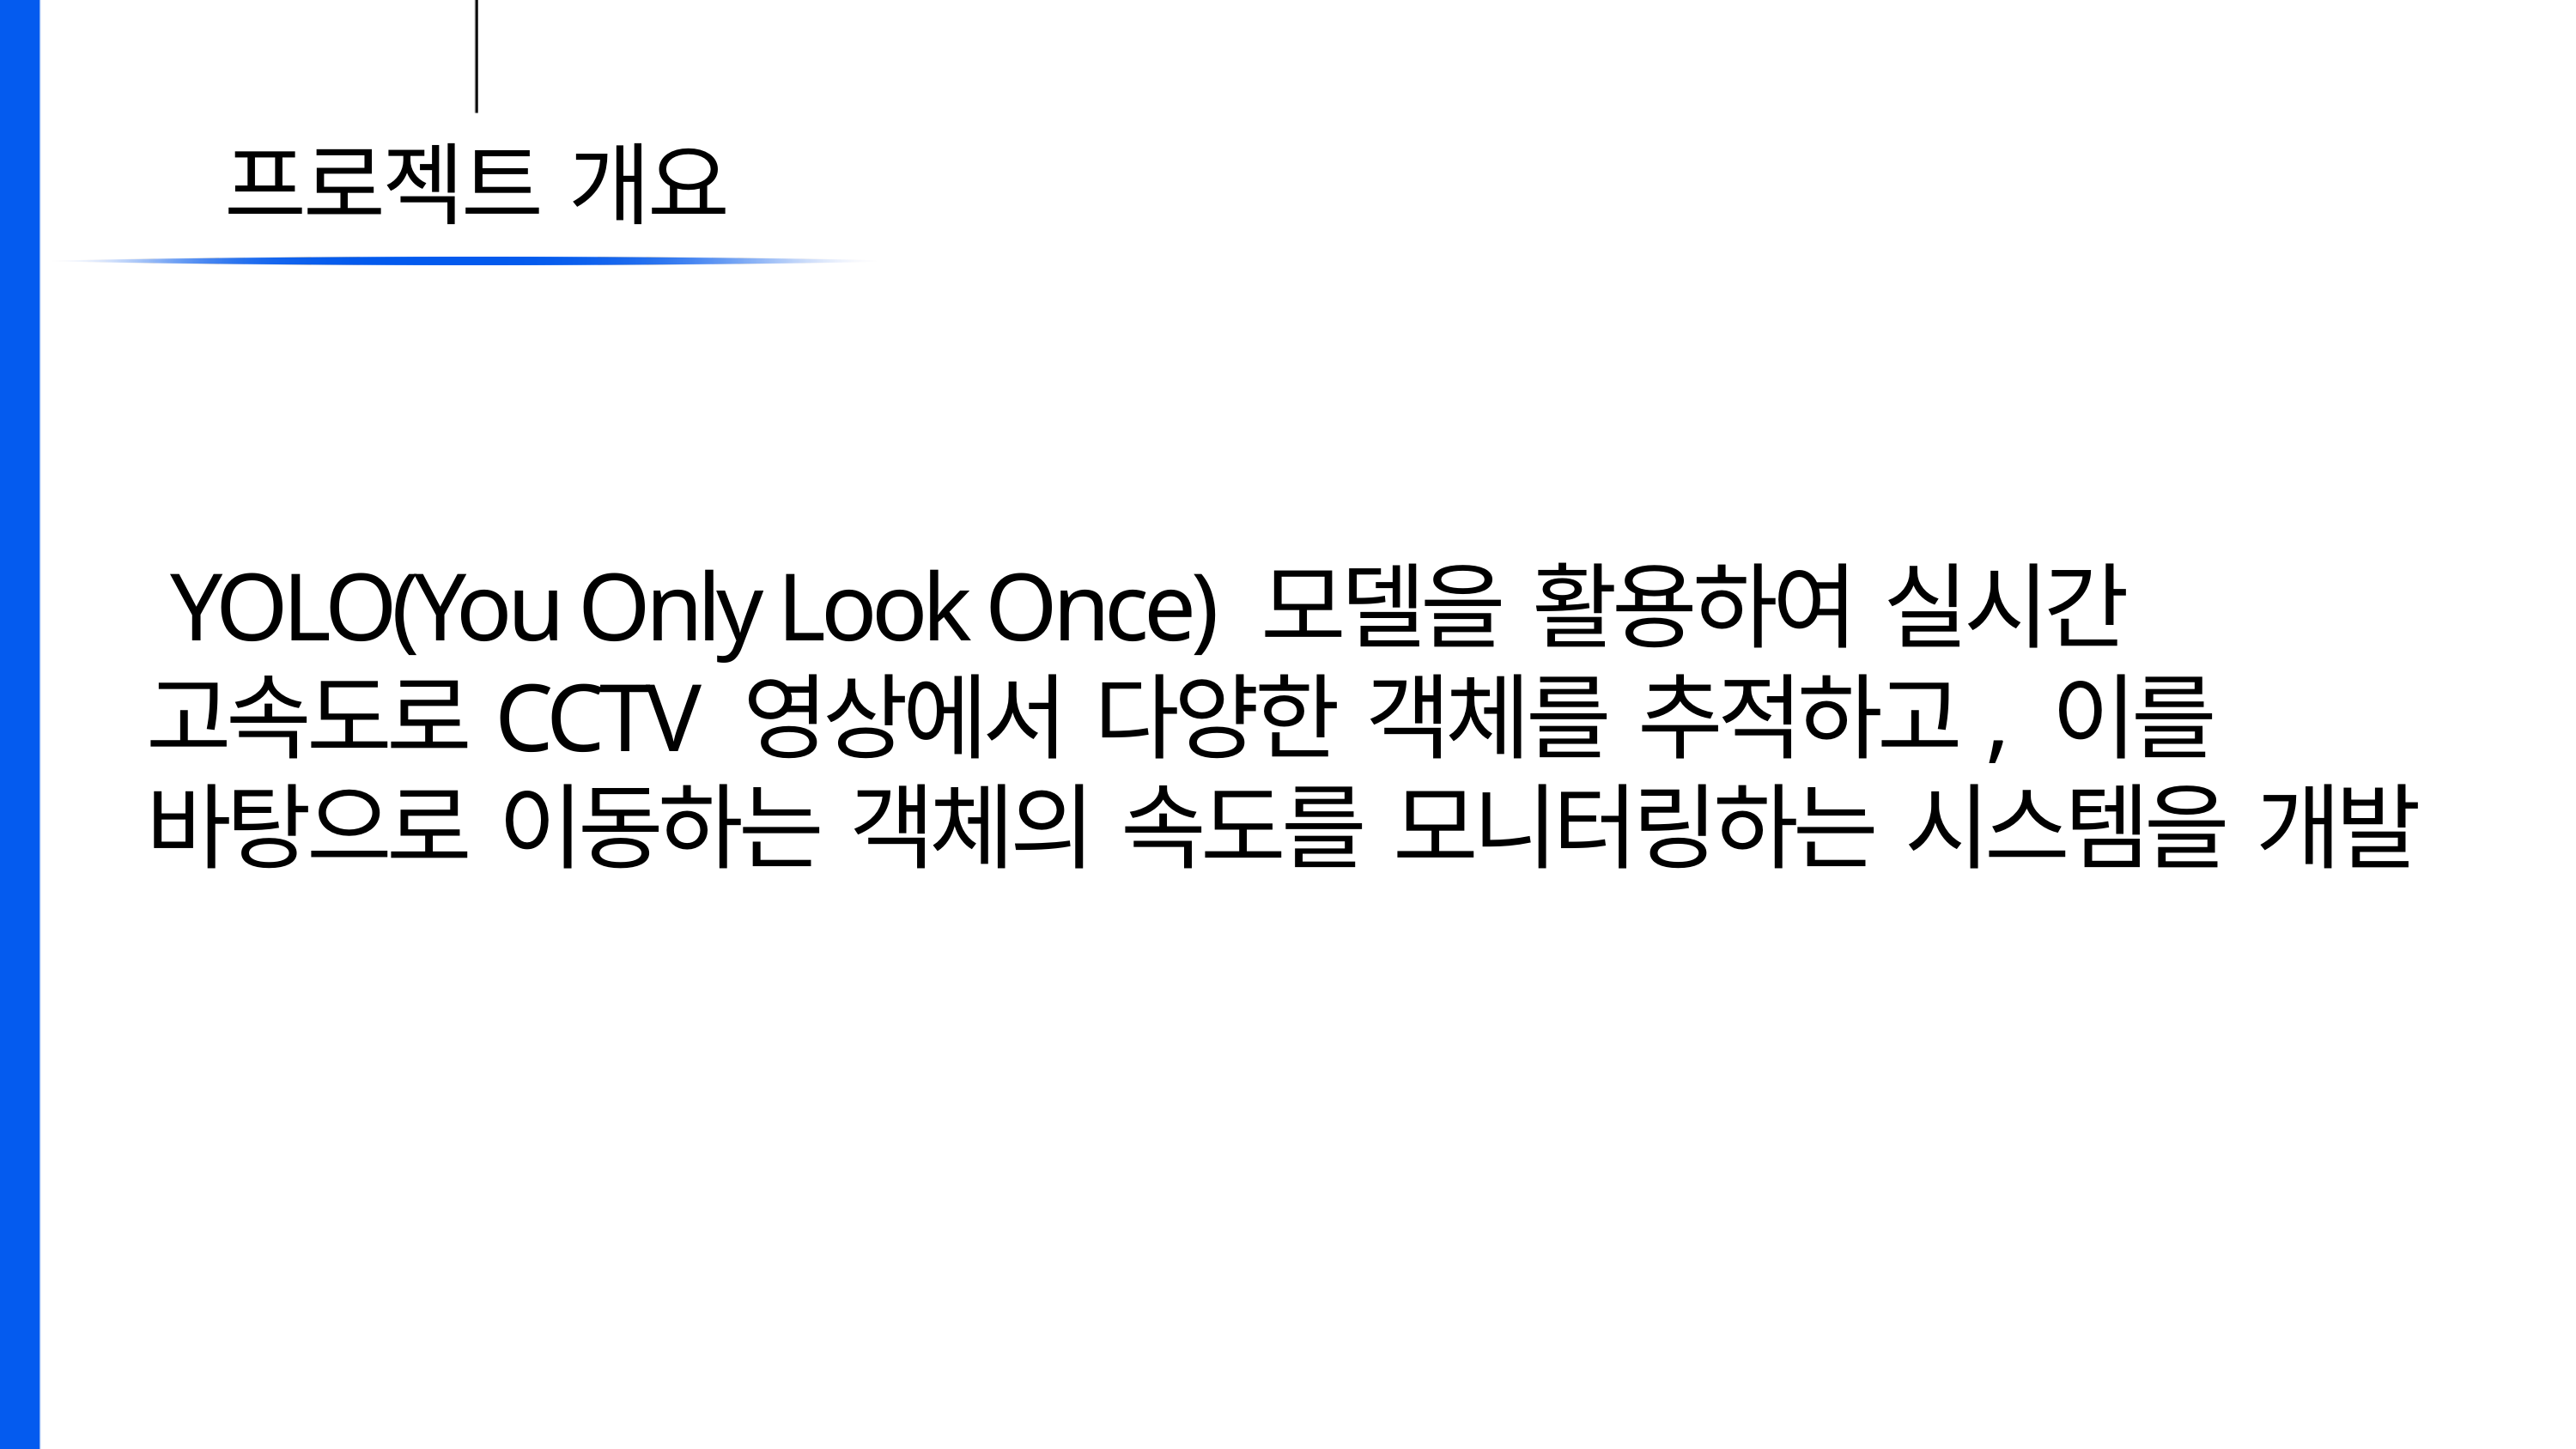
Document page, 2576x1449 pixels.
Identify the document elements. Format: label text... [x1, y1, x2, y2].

text_box YOLO(You Only Look Once) 모델을 활용하여 실시간 고속도로CCTV 영상에서 다양한 객체를 추적하고, 이를 바탕으로 이동하는 객체의 속도를 모니터링하는 시스템을 개발 [146, 552, 2475, 903]
picture [0, 0, 913, 1449]
text_box 프로젝트 개요 [48, 132, 1083, 258]
picture [418, 0, 533, 112]
